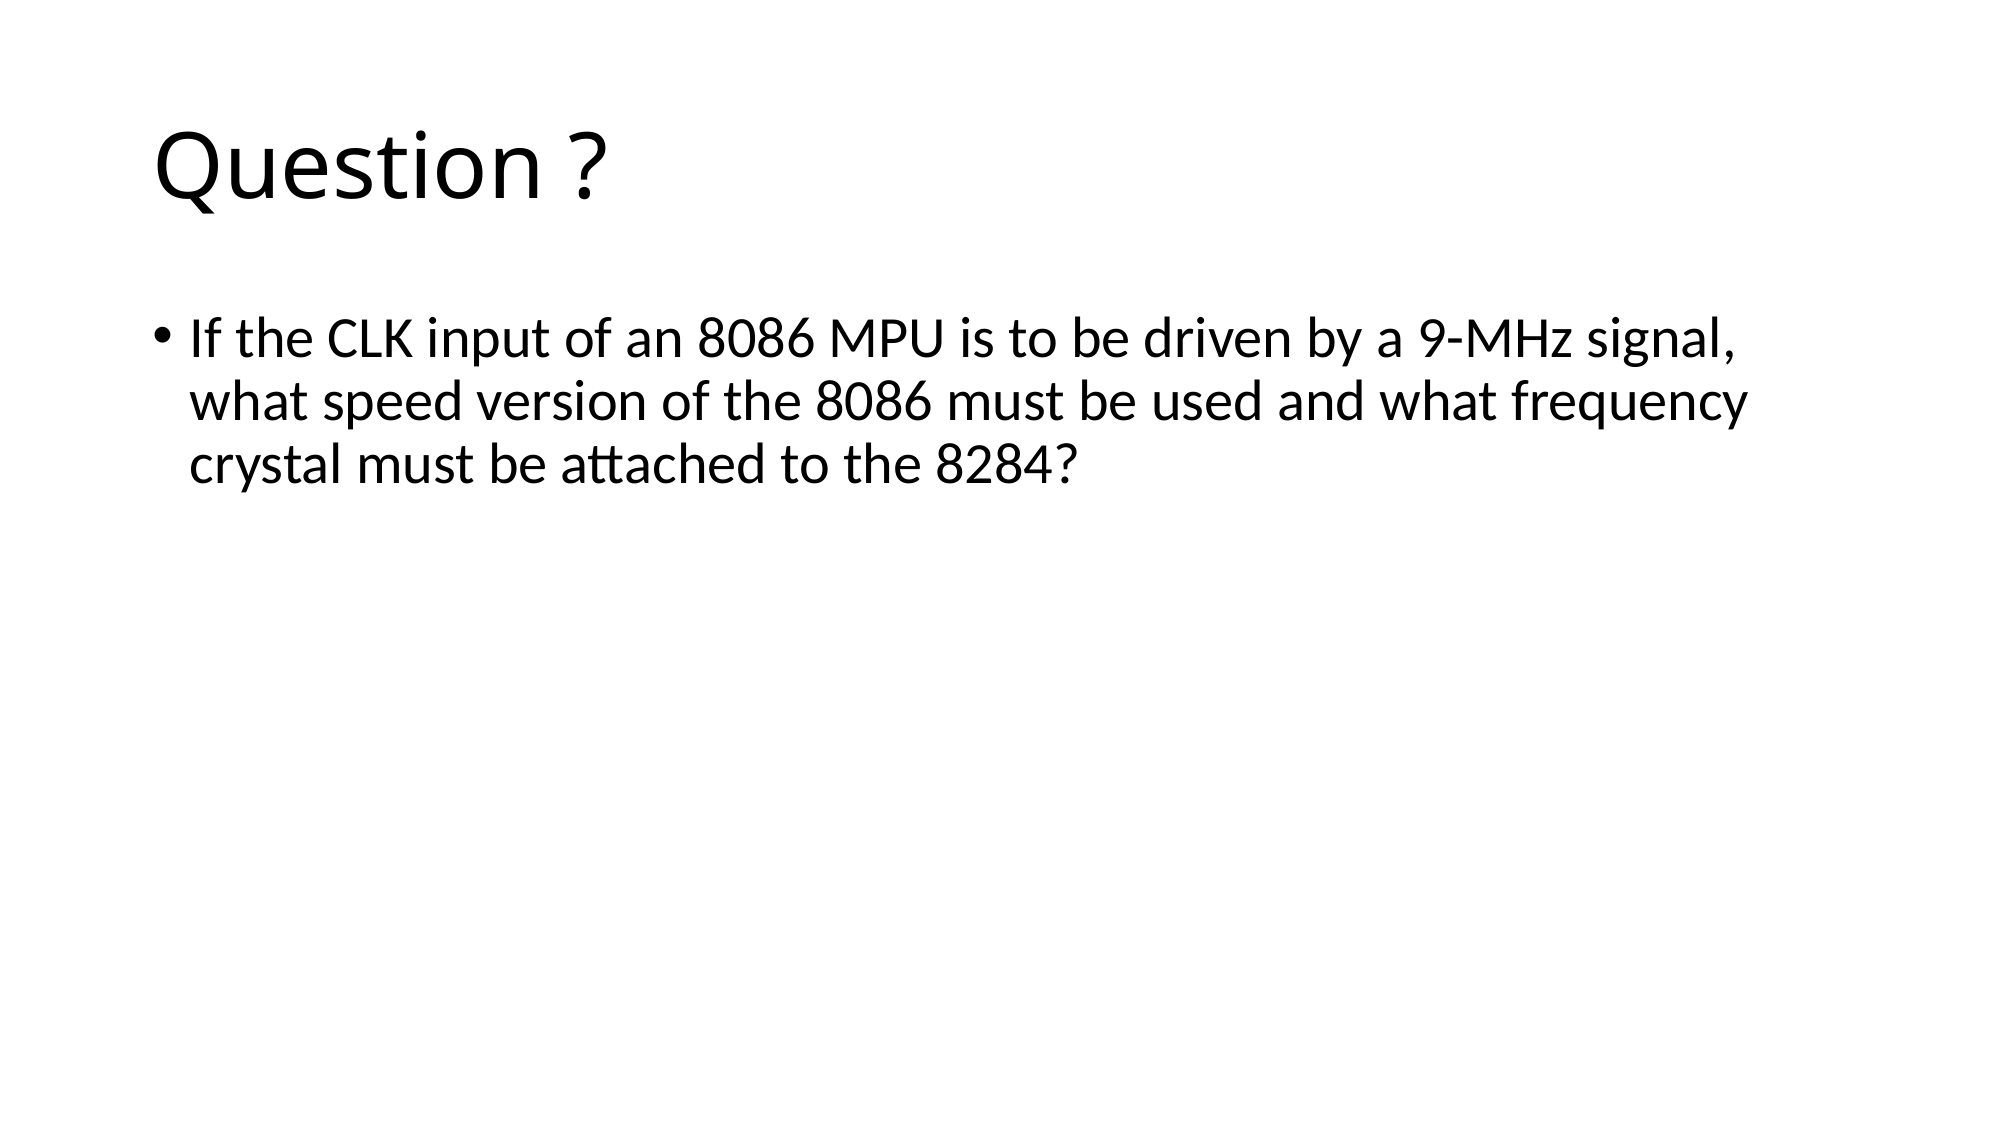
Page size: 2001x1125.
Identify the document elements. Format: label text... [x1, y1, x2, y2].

title Question ? [137, 59, 1863, 278]
list If the CLK input of an 8086 MPU is to be driven by a 9-MHz signal, what speed version of the 8086 must be used and what frequency crystal must be attached to the 8284? [137, 299, 1863, 1014]
